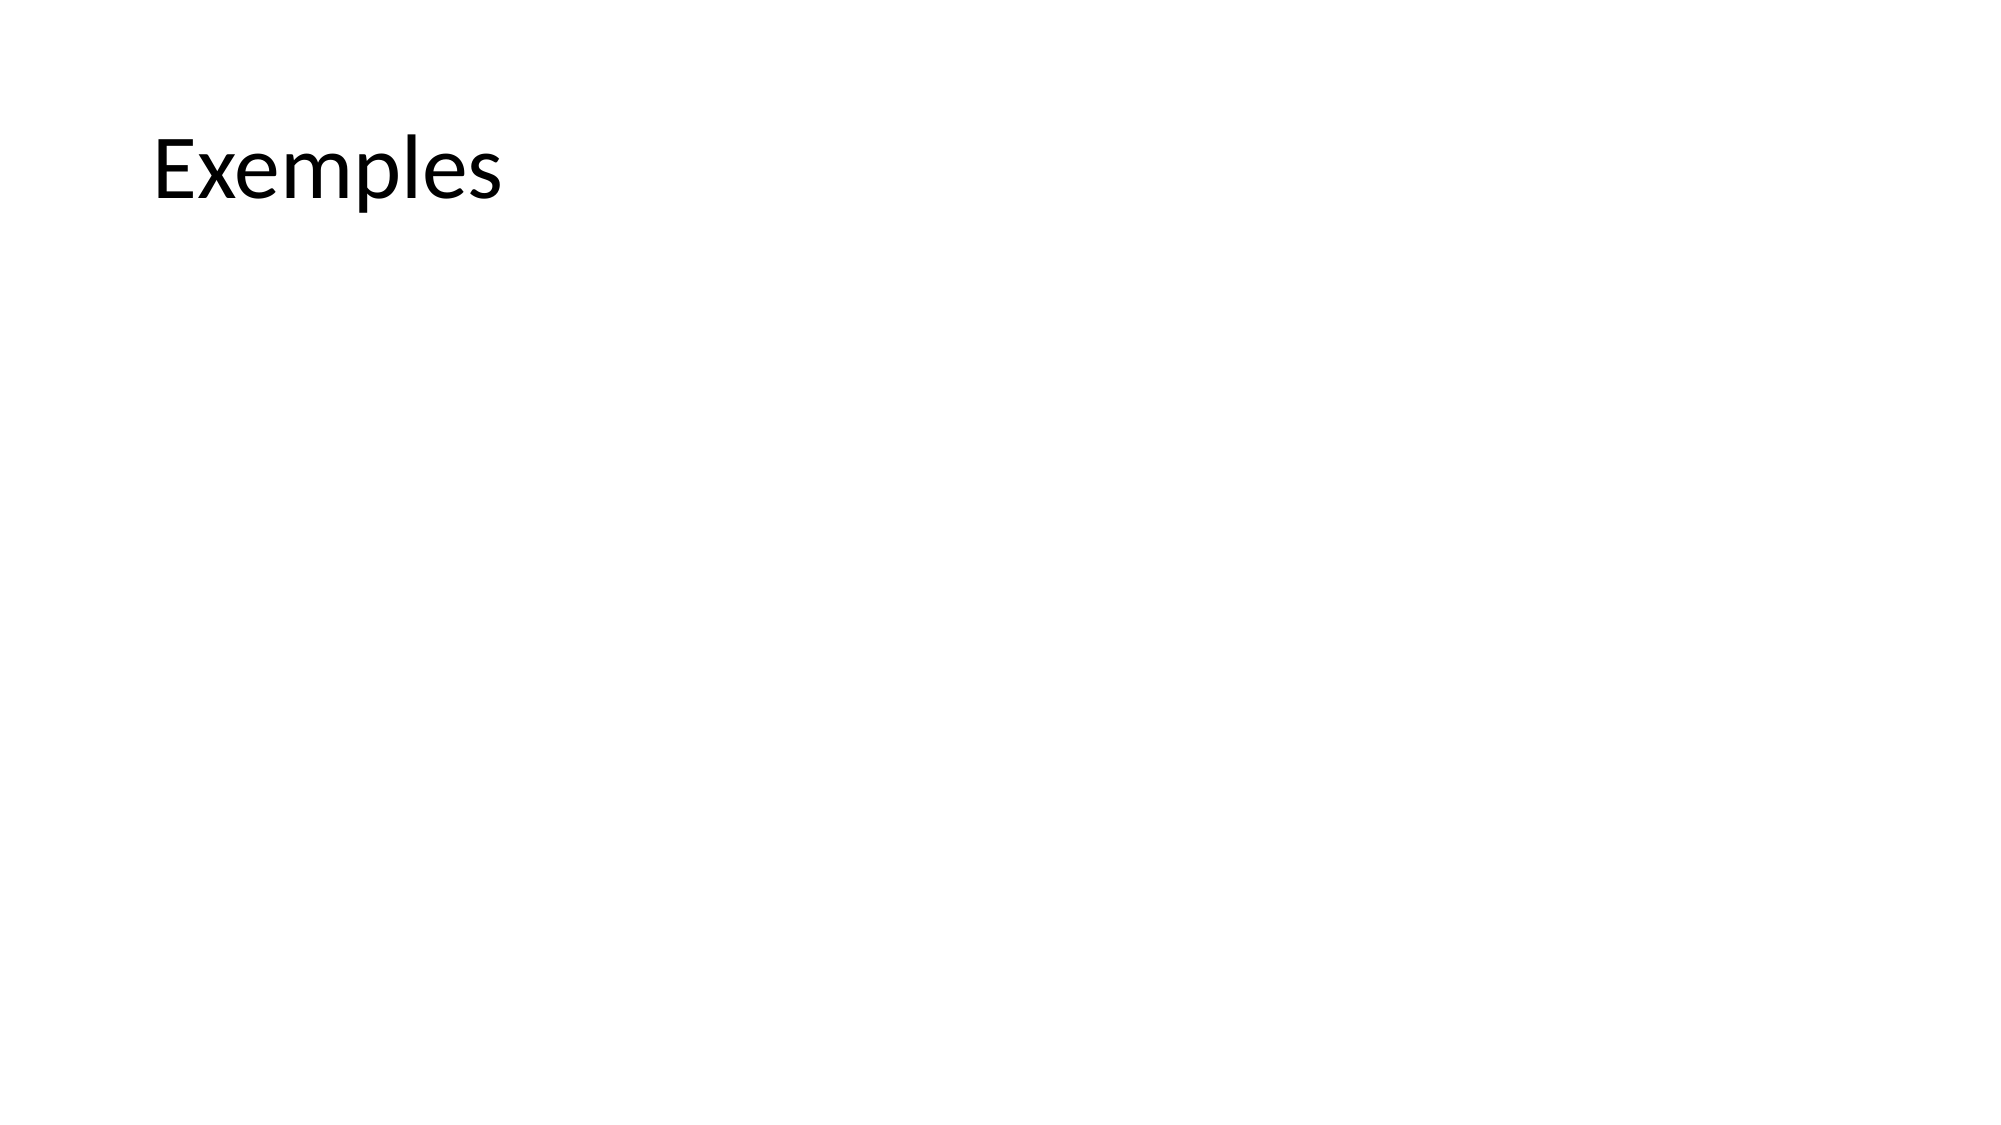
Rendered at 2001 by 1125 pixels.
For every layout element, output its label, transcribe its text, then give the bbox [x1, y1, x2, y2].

title Exemples [137, 59, 1863, 278]
